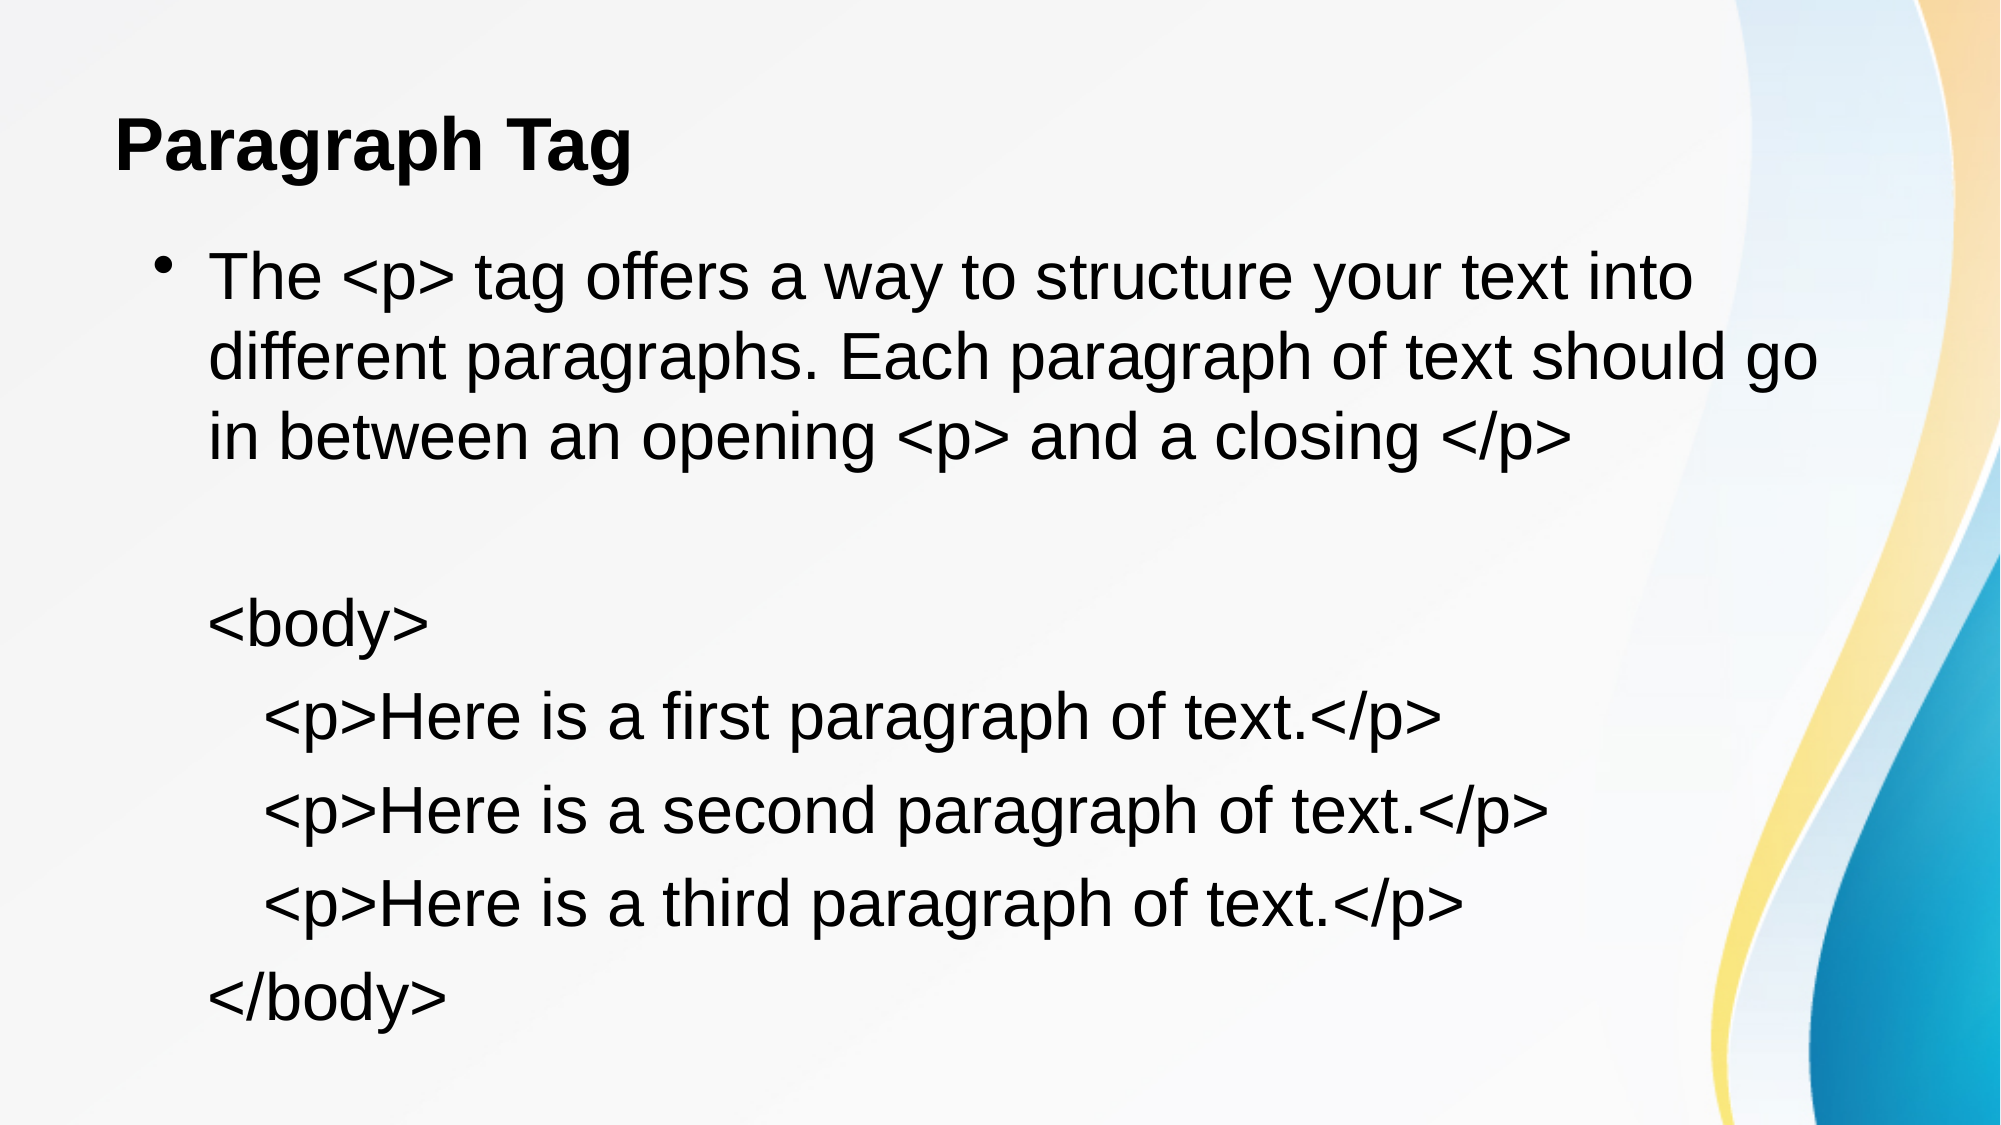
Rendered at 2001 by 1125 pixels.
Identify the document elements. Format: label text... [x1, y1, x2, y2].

title Paragraph Tag [99, 92, 1901, 189]
list The <p> tag offers a way to structure your text into different paragraphs. Each paragraph of text should go in between an opening <p> and a closing </p> <body> <p>Here is a first paragraph of text.</p> <p>Here is a second paragraph of text.</p> <p>Here is a third paragraph of text.</p> </body> [137, 225, 1863, 1111]
picture [0, 0, 2001, 1125]
